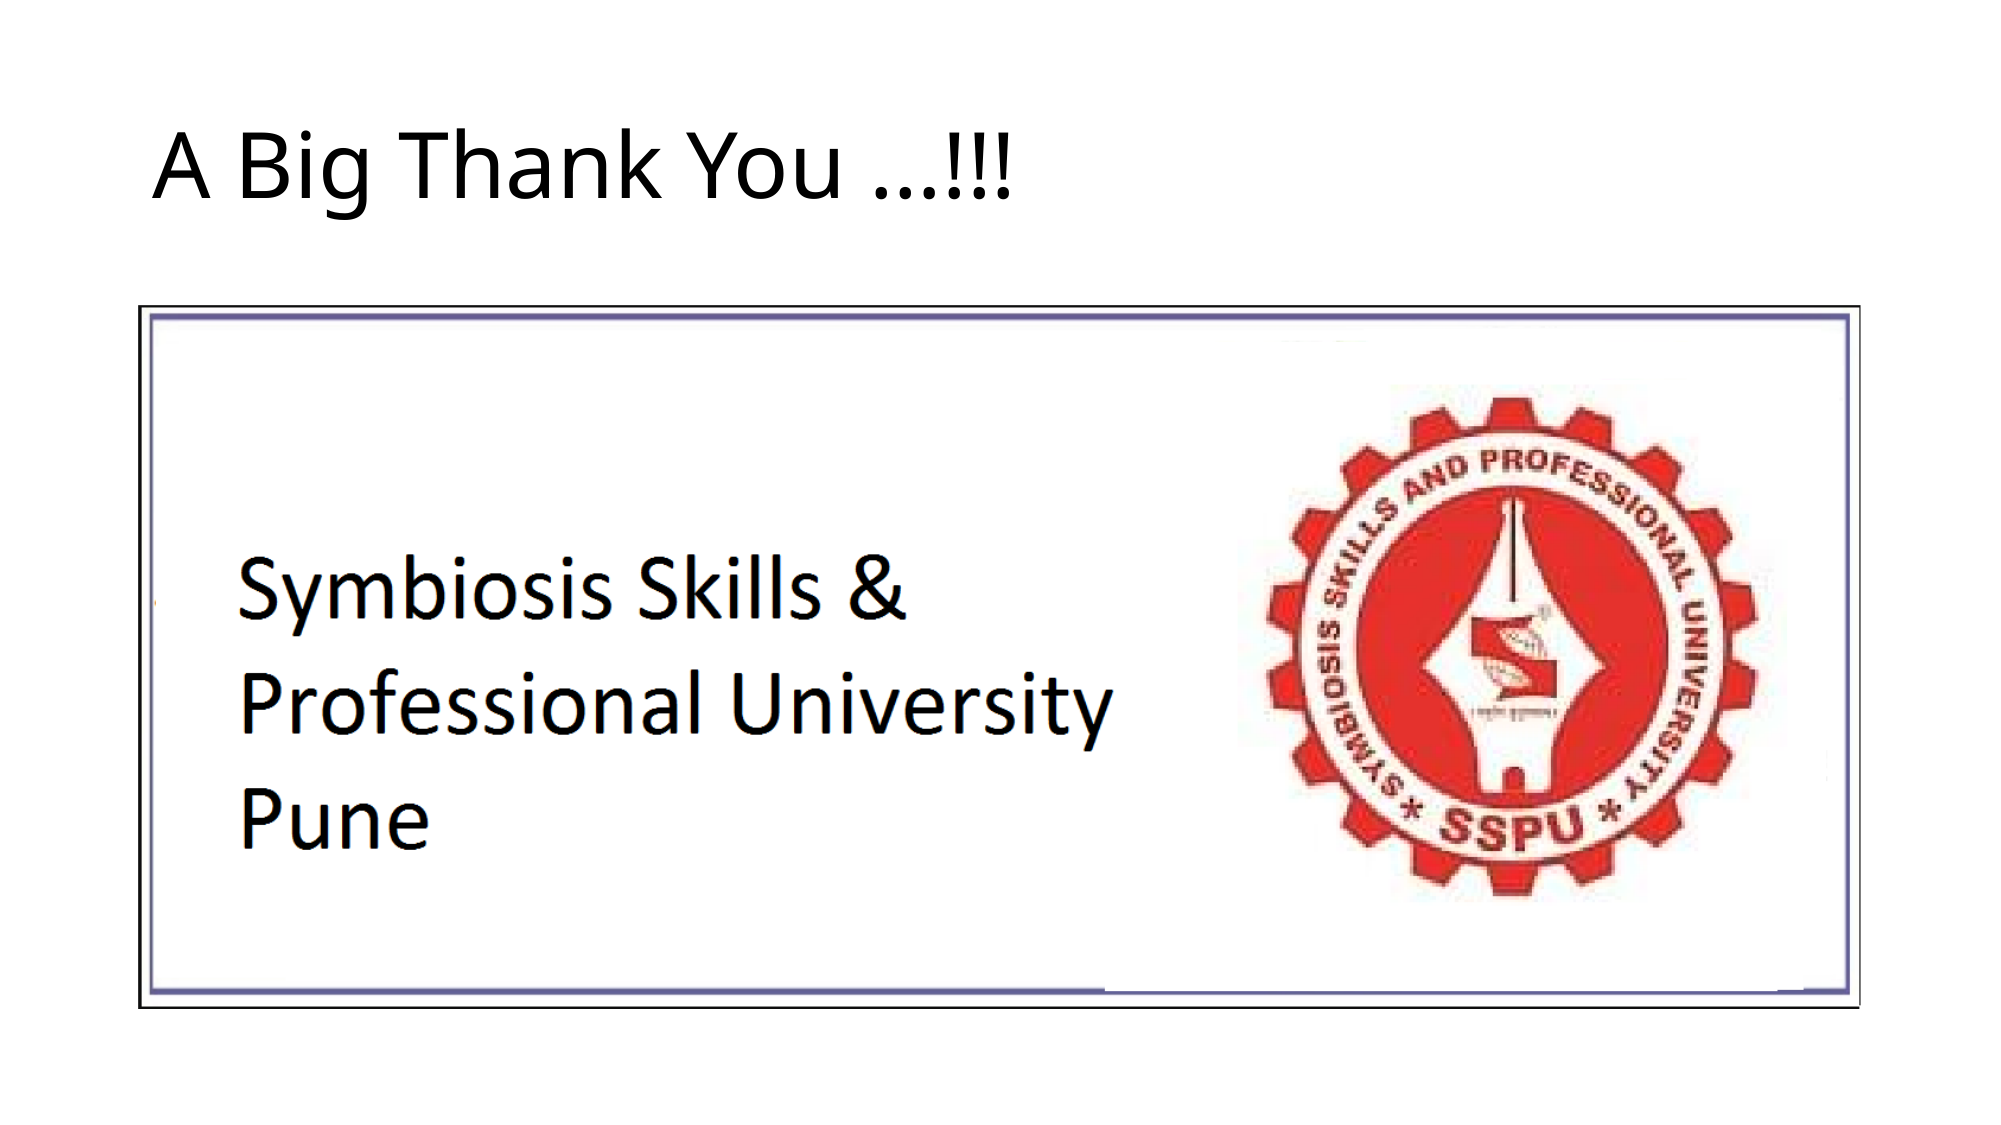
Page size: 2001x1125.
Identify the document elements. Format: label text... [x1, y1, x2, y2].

title A Big Thank You …!!! [137, 59, 1863, 278]
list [137, 304, 1863, 1009]
